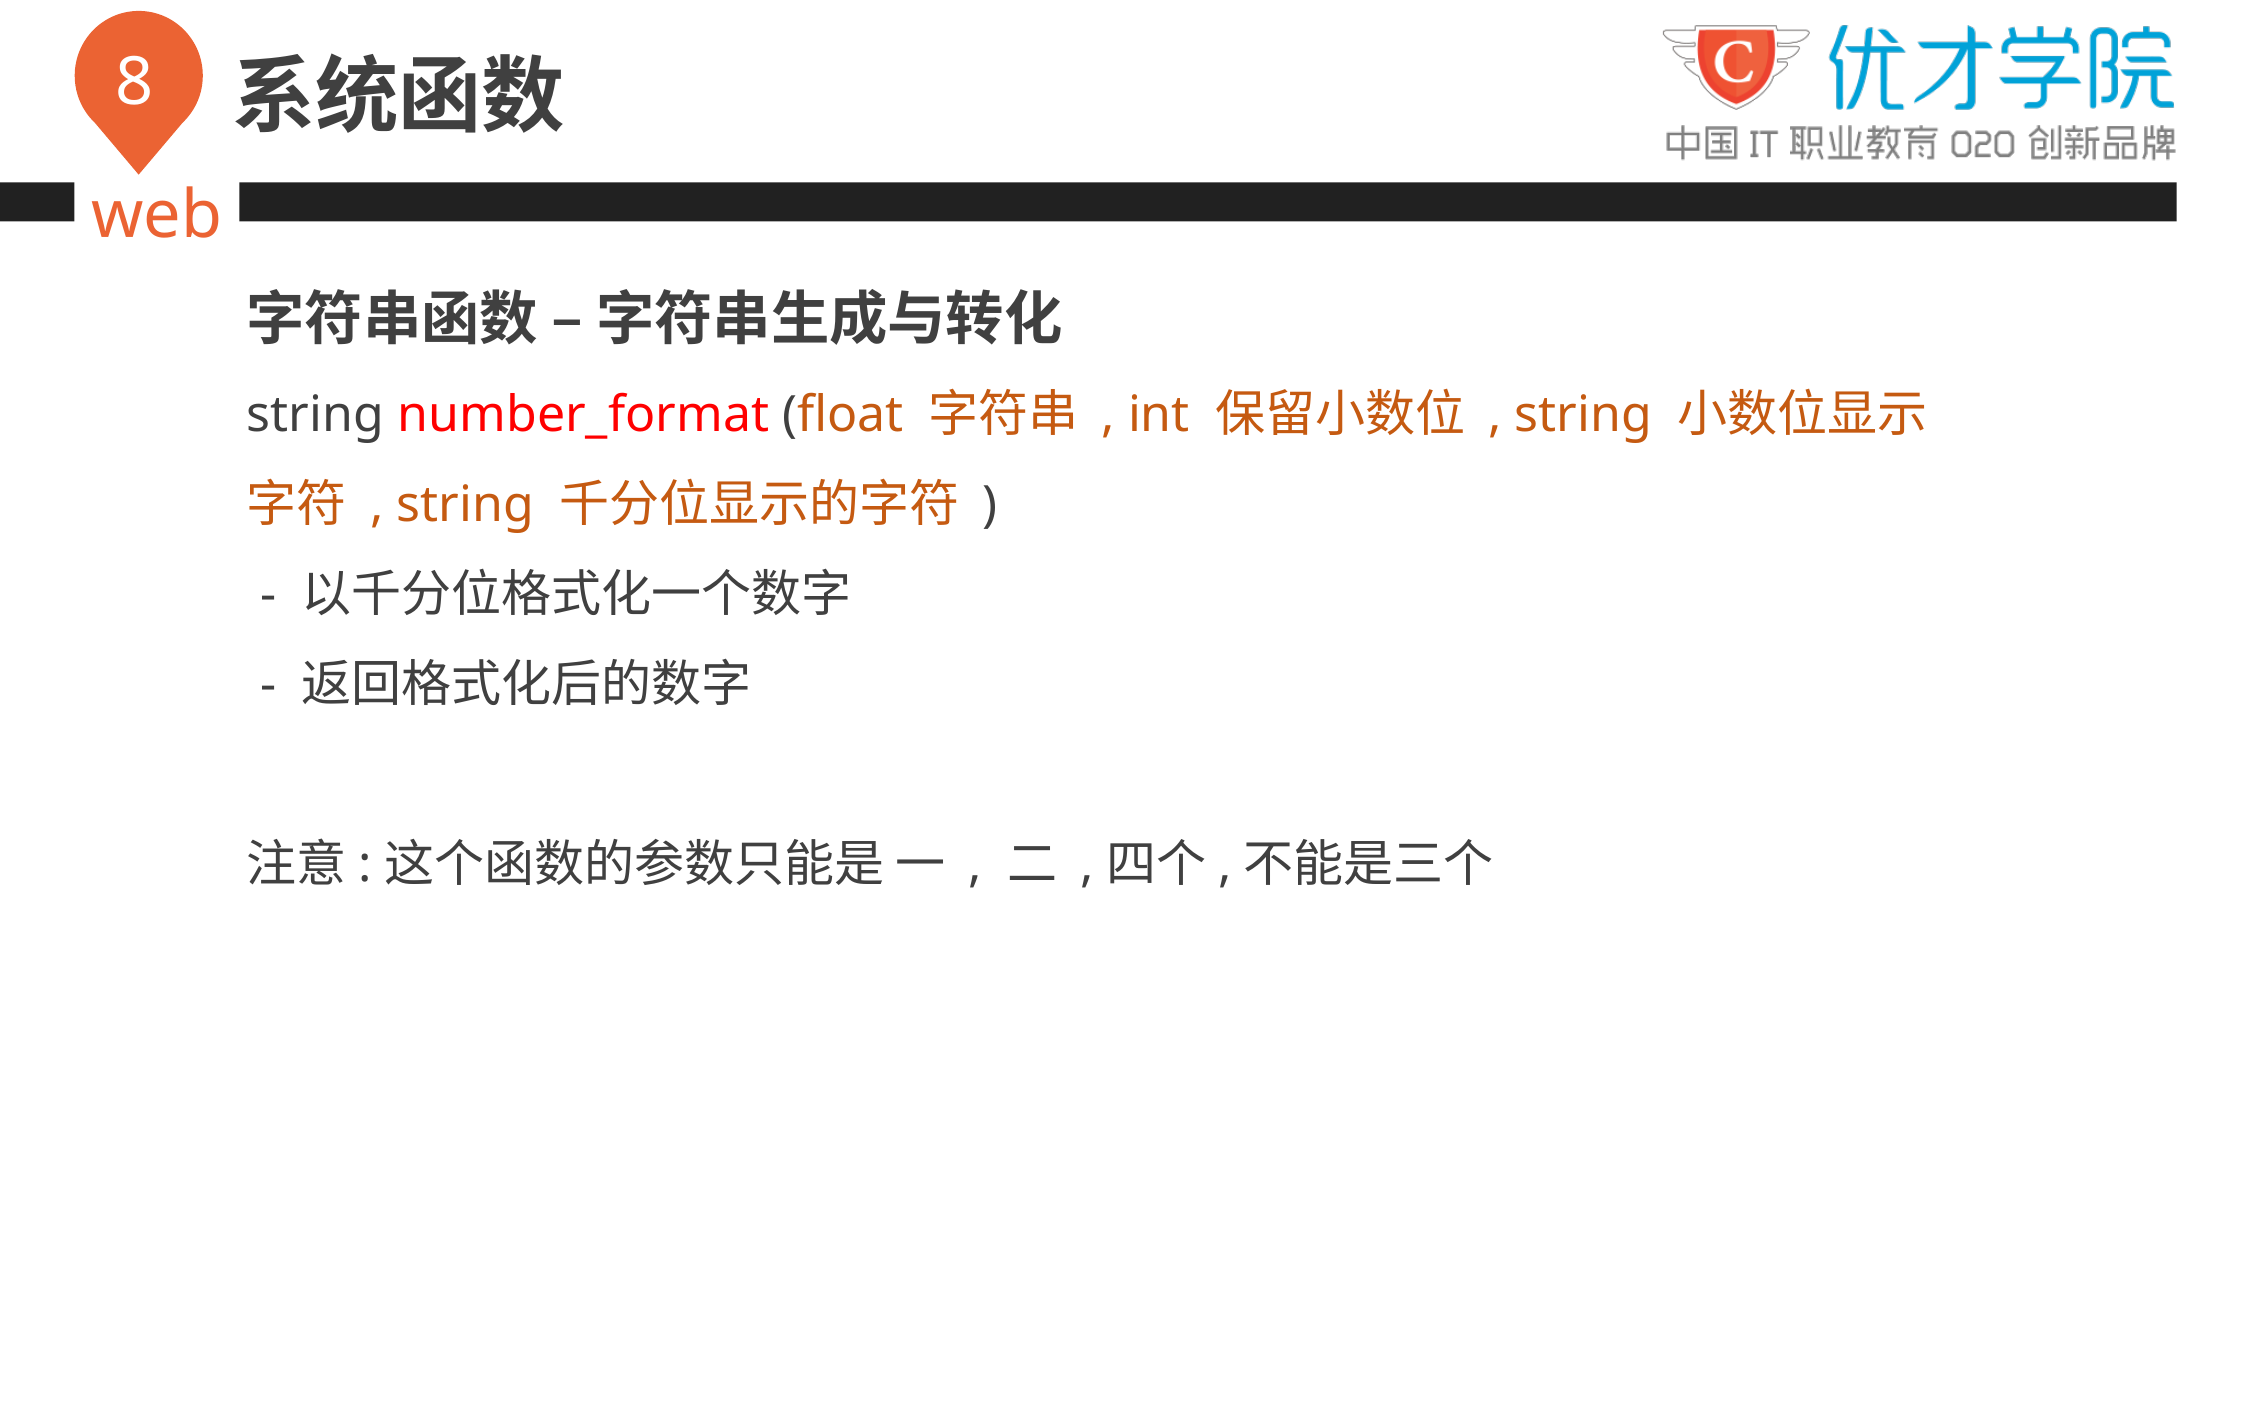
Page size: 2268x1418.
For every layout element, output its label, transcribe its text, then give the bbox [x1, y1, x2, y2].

picture [1640, 22, 2210, 167]
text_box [74, 10, 583, 175]
text_box 字符串函数 – 字符串生成与转化 string number_format (float 字符串 , int 保留小数位 , string 小数位显示字符 , string 千分位显示的字符 ) - 以千分位格式化一个数字 - 返回格式化后的数字 注意:这个函数的参数只能是 一 , 二 ,四个,不能是三个 [232, 238, 1985, 899]
text_box [240, 181, 2178, 222]
text_box [0, 181, 74, 222]
text_box web [74, 175, 240, 260]
